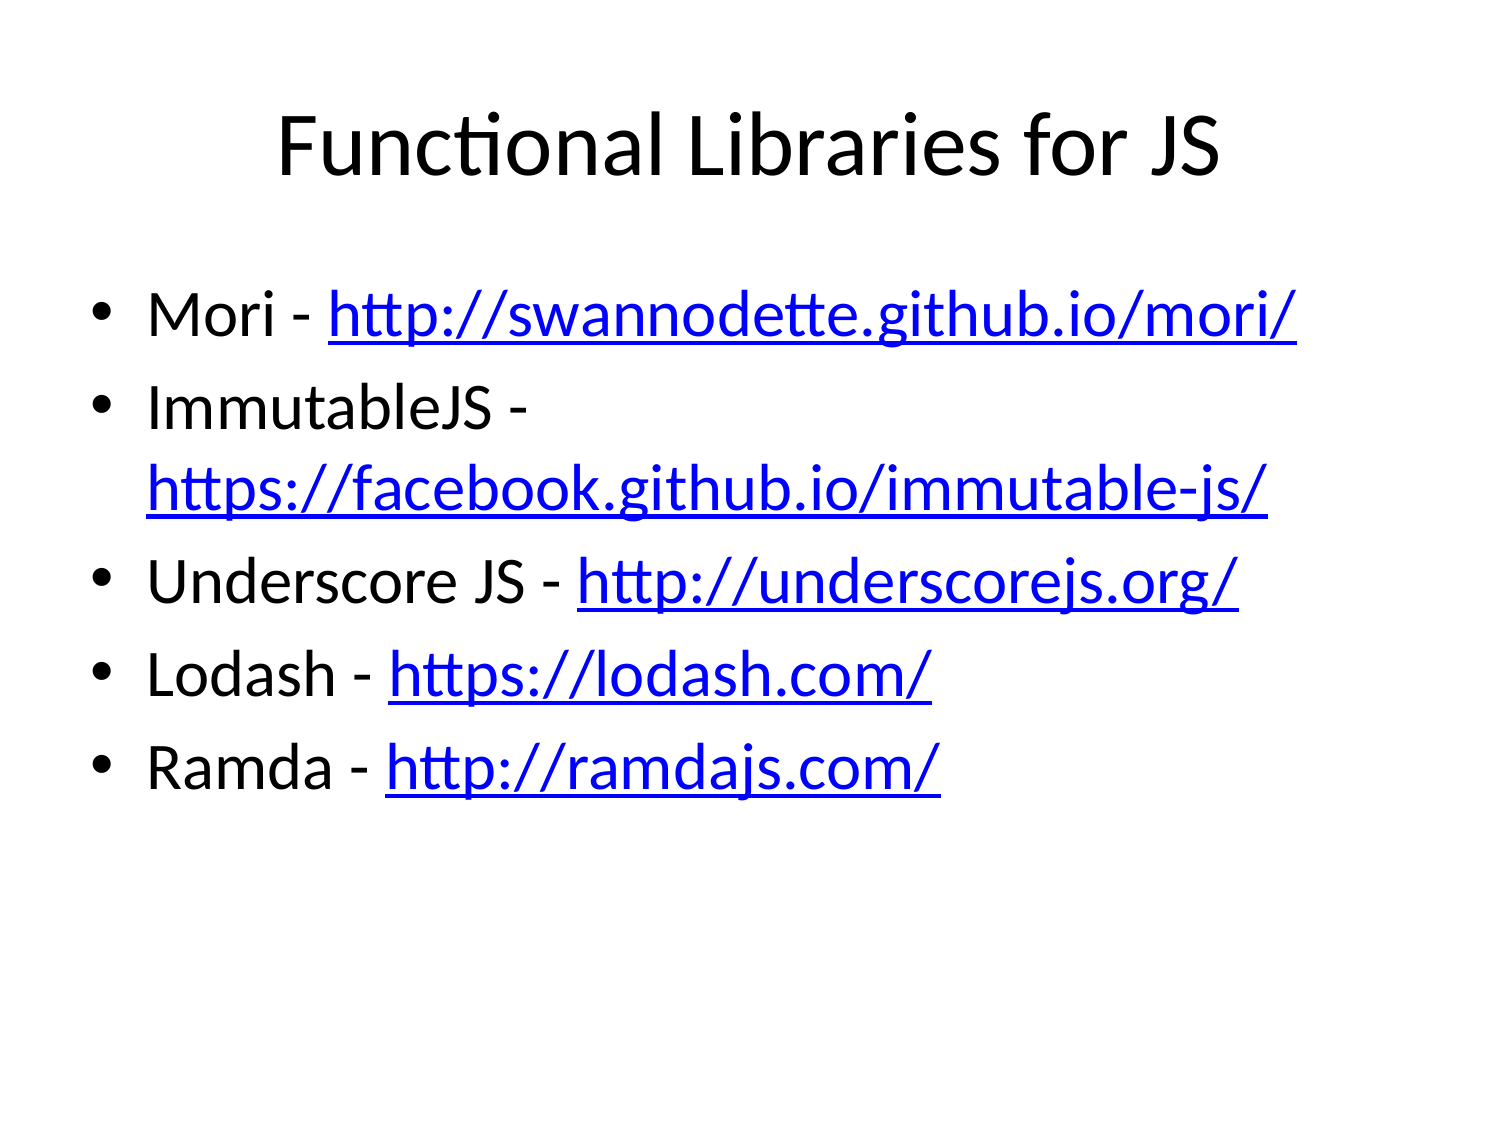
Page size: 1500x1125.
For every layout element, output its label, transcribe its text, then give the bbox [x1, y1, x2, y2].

list Mori - http://swannodette.github.io/mori/ ImmutableJS - https://facebook.github.io/immutable-js/ Underscore JS - http://underscorejs.org/ Lodash - https://lodash.com/ Ramda - http://ramdajs.com/ [75, 262, 1425, 1005]
title Functional Libraries for JS [75, 45, 1425, 233]
